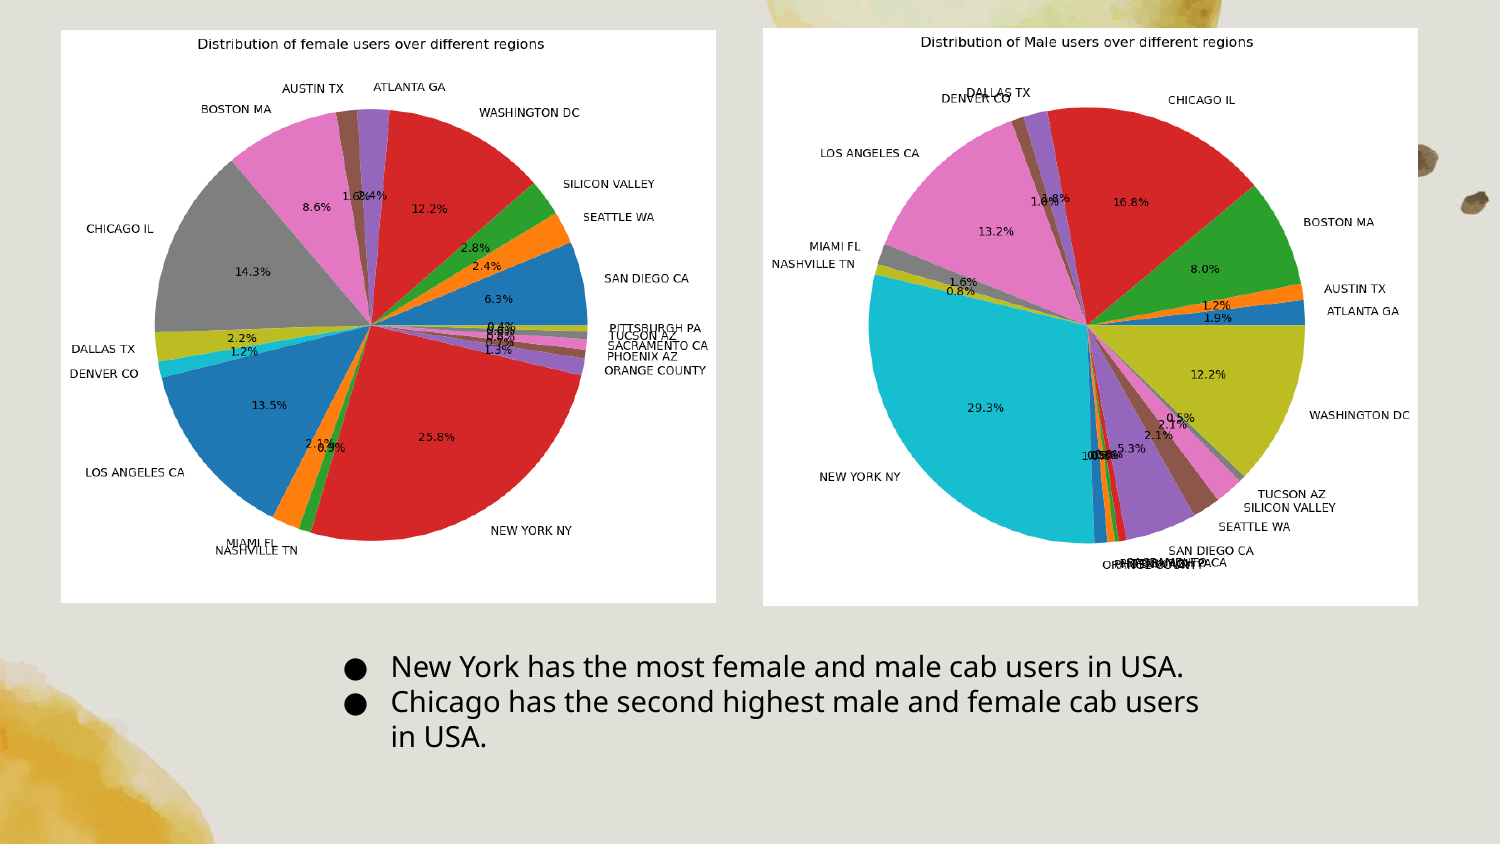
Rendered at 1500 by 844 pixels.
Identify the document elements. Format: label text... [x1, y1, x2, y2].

text_box New York has the most female and male cab users in USA. Chicago has the second highest male and female cab users in USA. [300, 633, 1241, 769]
picture [0, 0, 1500, 844]
